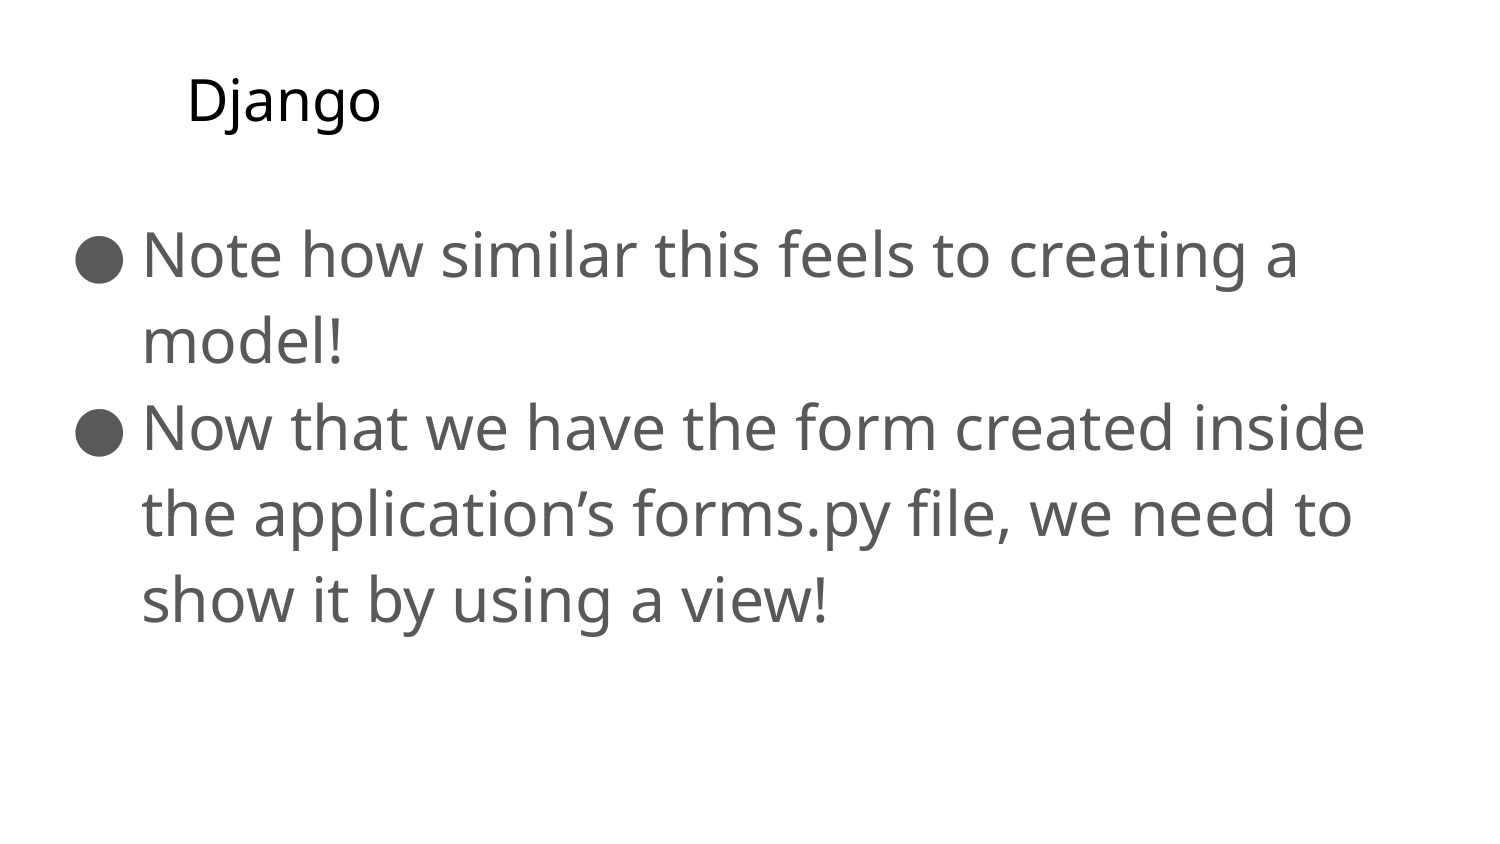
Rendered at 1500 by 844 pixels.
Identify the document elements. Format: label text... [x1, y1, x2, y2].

title Django [171, 48, 1449, 143]
list Note how similar this feels to creating a model! Now that we have the form created inside the application’s forms.py file, we need to show it by using a view! [51, 189, 1449, 750]
